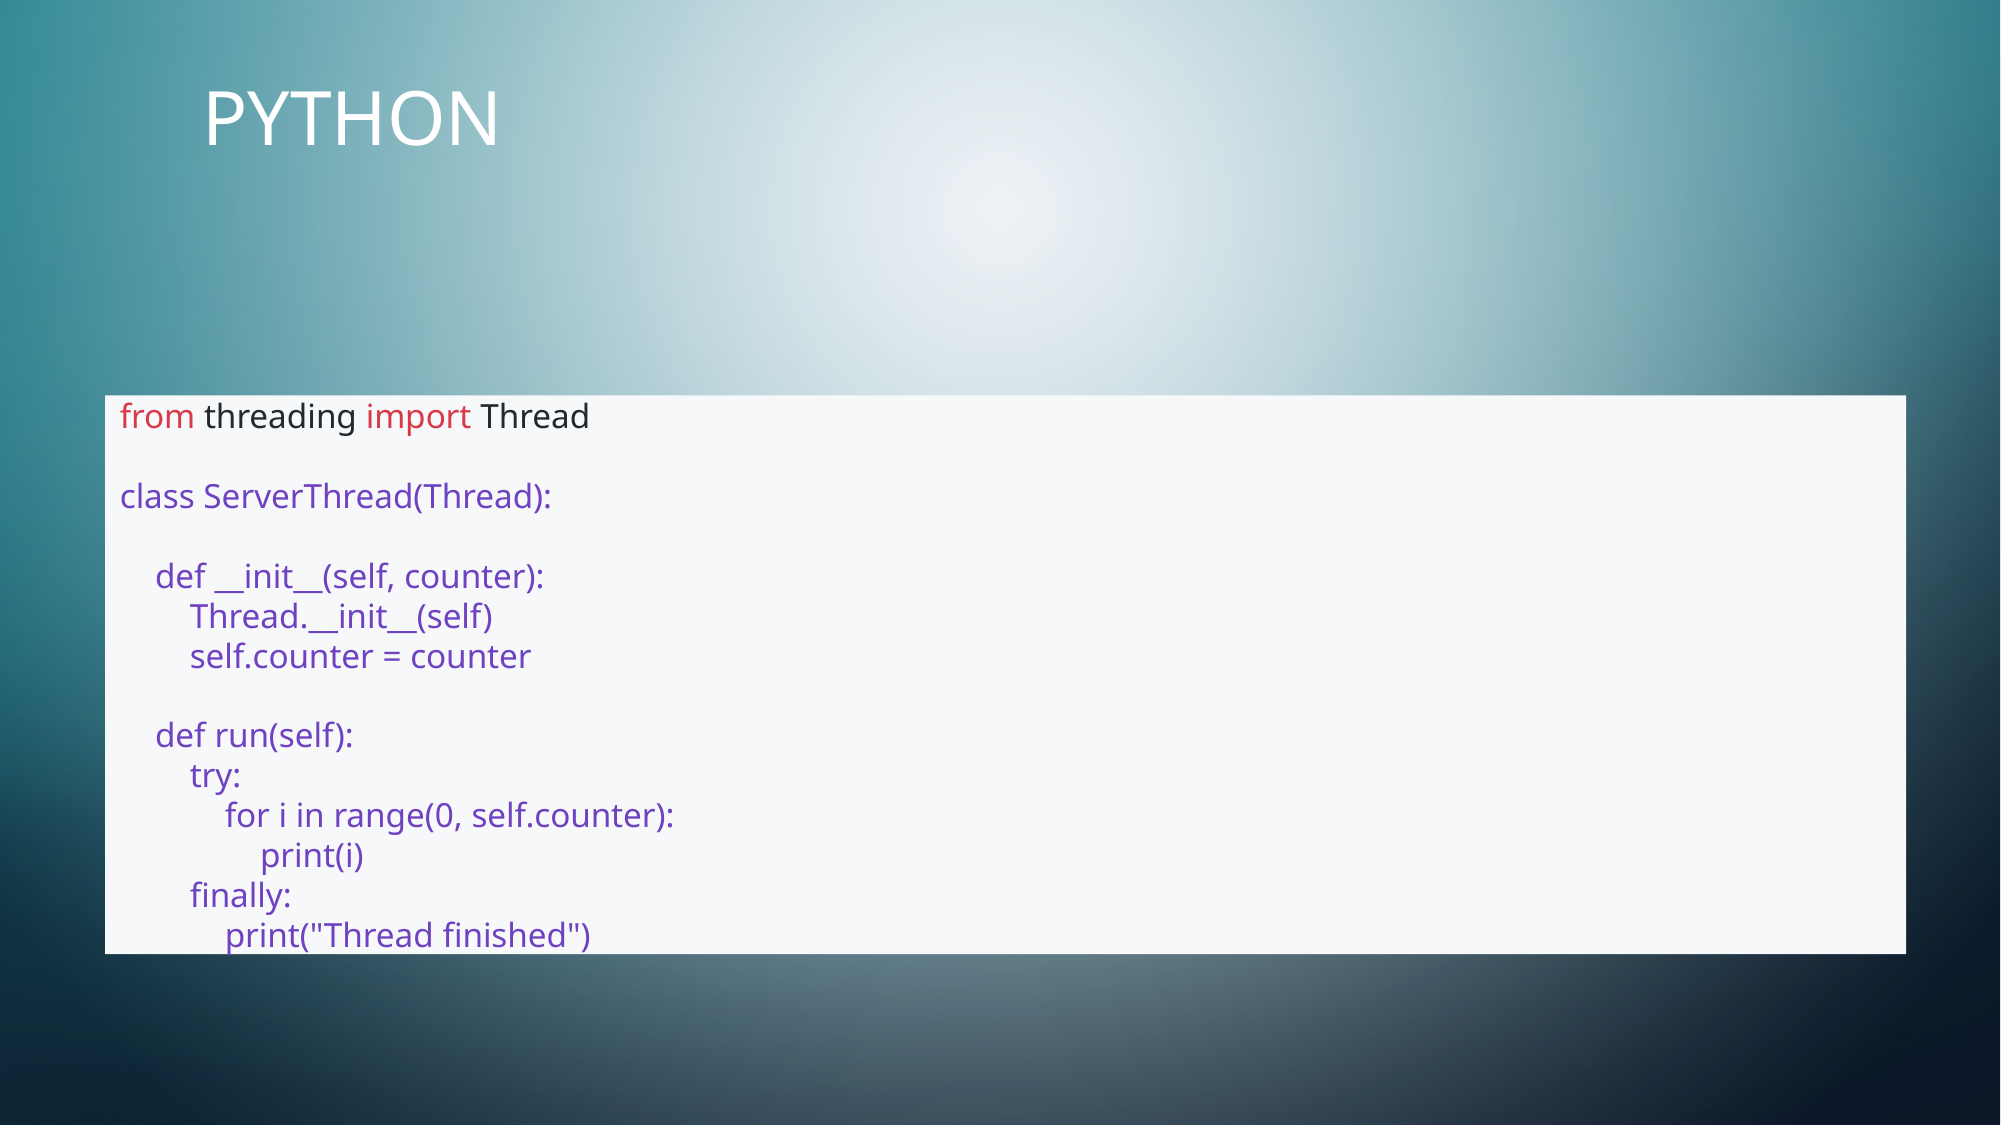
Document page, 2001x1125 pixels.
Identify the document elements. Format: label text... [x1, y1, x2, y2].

text_box Python [187, 0, 1813, 243]
picture [0, 0, 2001, 1125]
text_box from threading import Thread class ServerThread(Thread): def __init__(self, counter): Thread.__init__(self) self.counter = counter def run(self): try: for i in range(0, self.counter): print(i) finally: print("Thread finished") [105, 395, 1907, 955]
